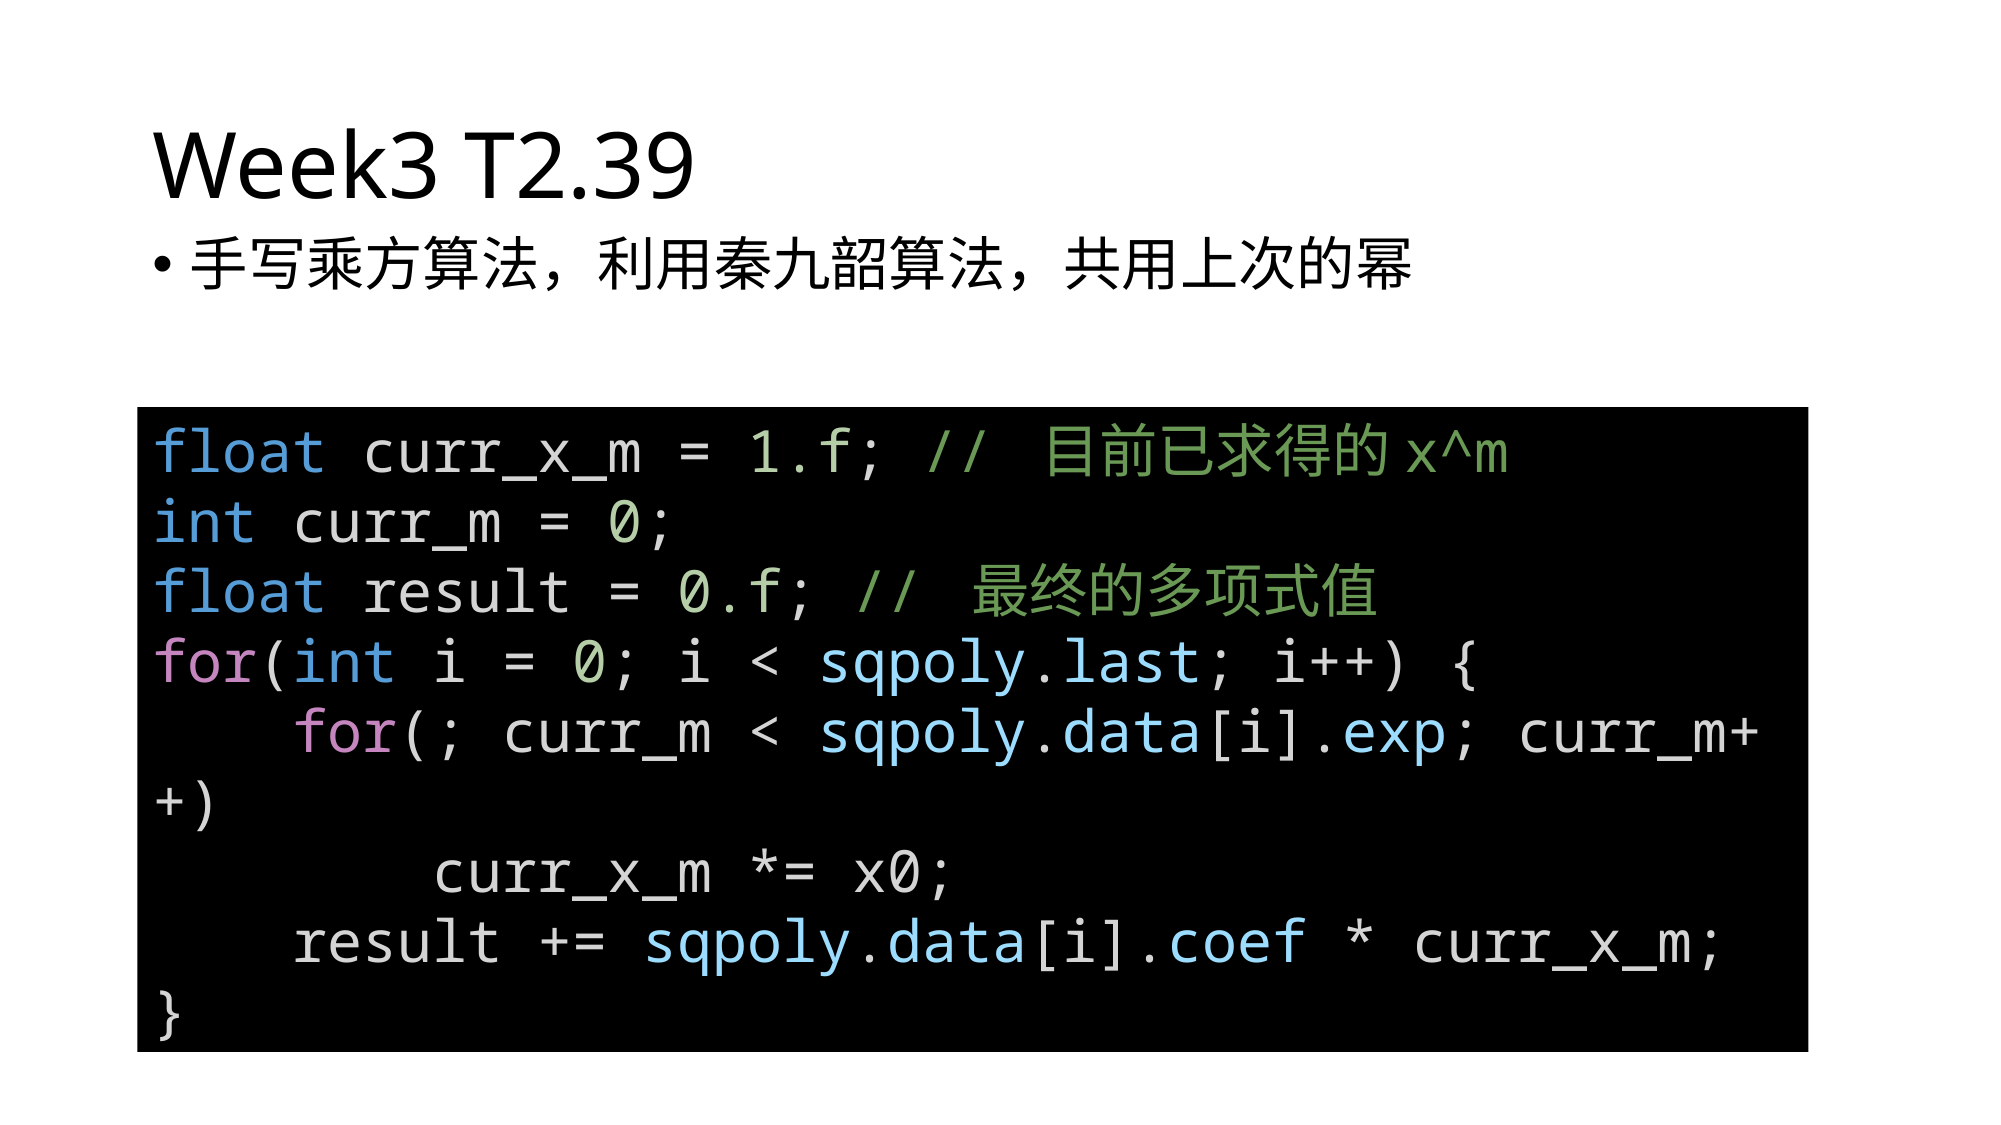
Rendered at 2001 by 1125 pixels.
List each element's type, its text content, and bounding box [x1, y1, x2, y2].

text_box float curr_x_m = 1.f; // 目前已求得的x^m int curr_m = 0; float result = 0.f; // 最终的多项式值 for(int i = 0; i < sqpoly.last; i++) { for(; curr_m < sqpoly.data[i].exp; curr_m++) curr_x_m *= x0; result += sqpoly.data[i].coef * curr_x_m; } [137, 407, 1809, 1052]
title Week3 T2.39 [137, 59, 1863, 278]
